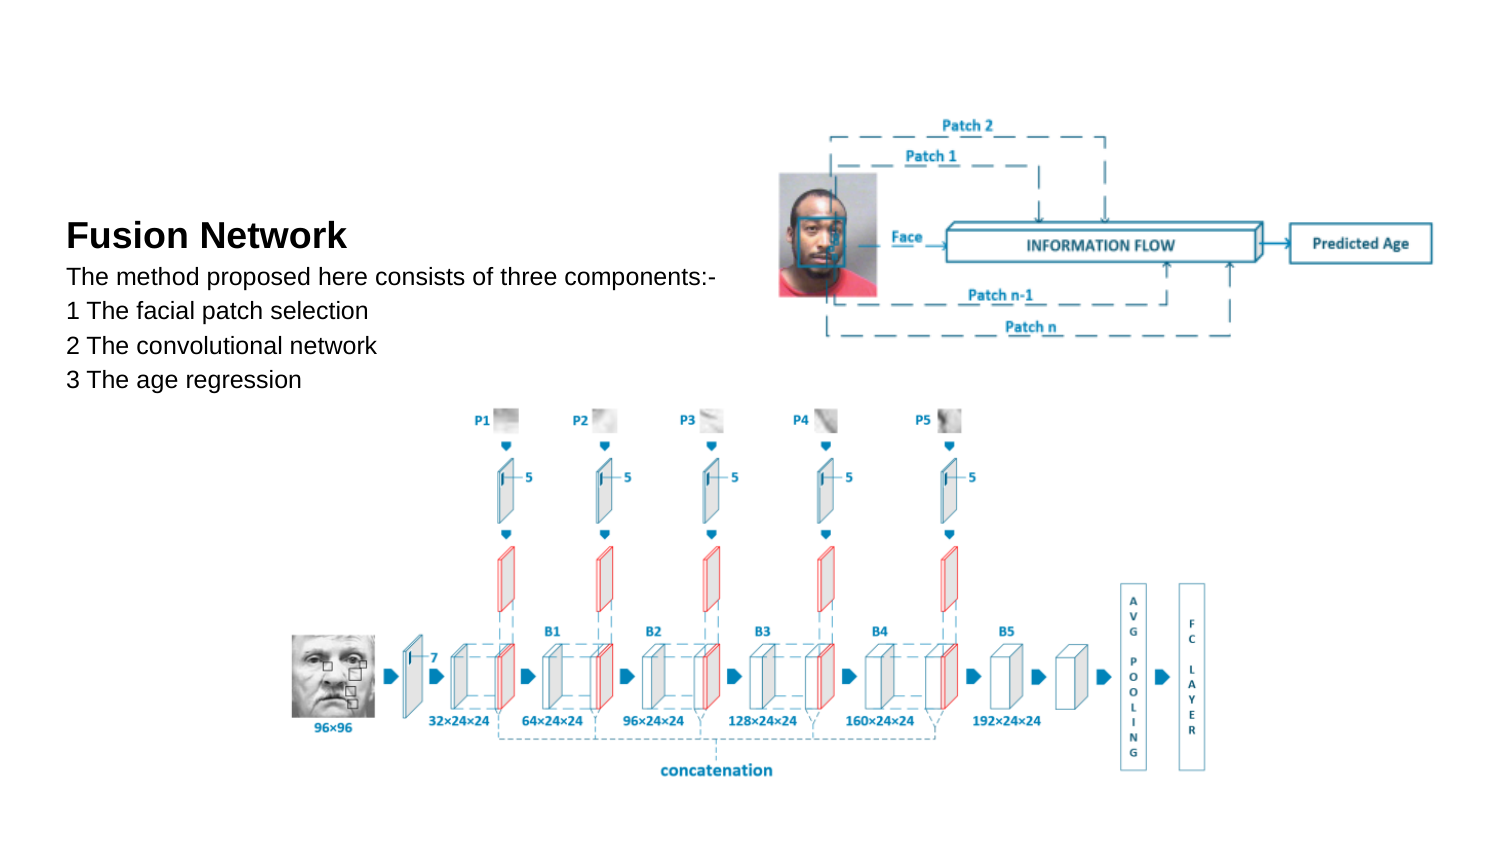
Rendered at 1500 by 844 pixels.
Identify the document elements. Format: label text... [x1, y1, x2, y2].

picture [255, 390, 1231, 791]
list Fusion Network The method proposed here consists of three components:- 1 The facial patch selection 2 The convolutional network 3 The age regression [51, 189, 1449, 750]
picture [757, 87, 1450, 354]
